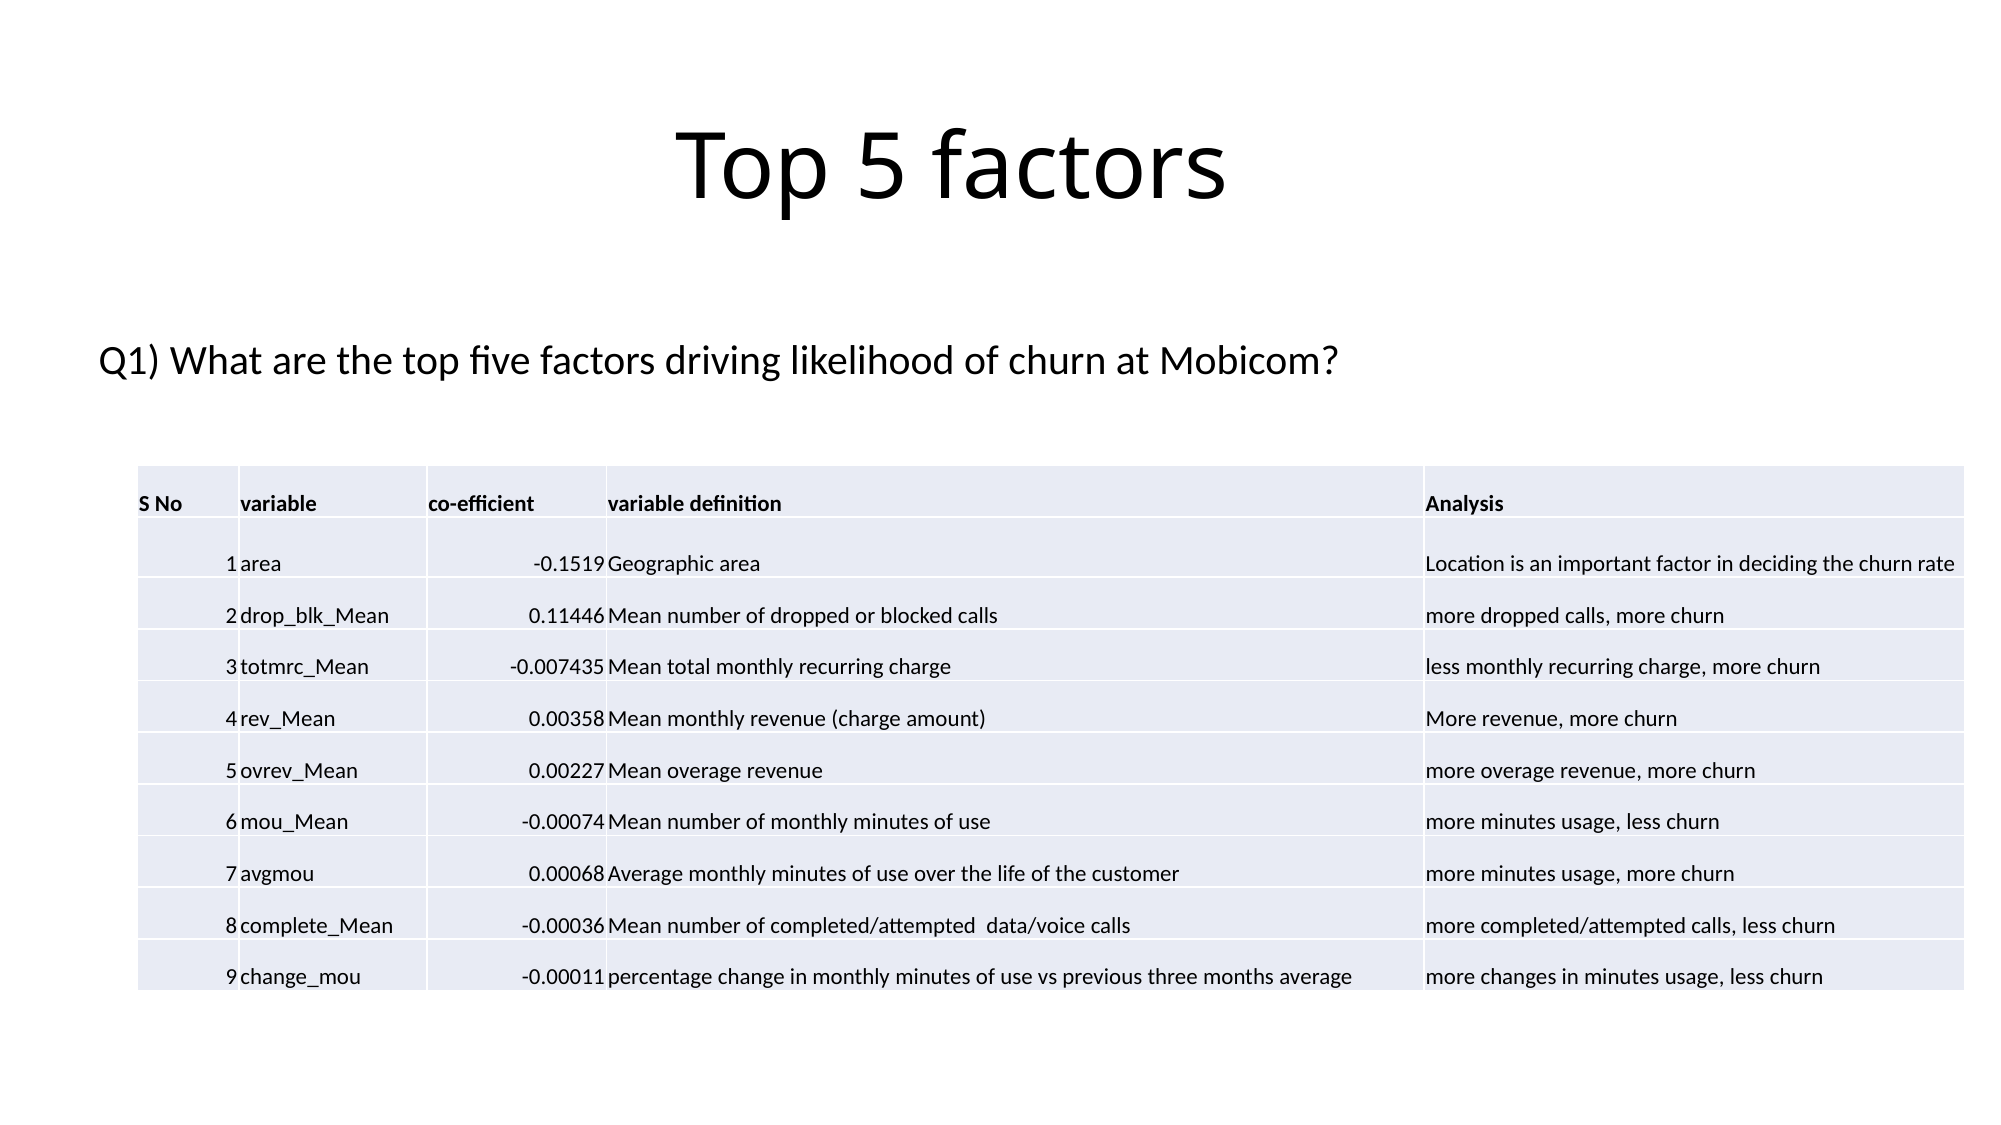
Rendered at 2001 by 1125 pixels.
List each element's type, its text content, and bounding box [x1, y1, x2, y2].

table_cell -0.00036 [428, 888, 606, 938]
table_cell Mean number of completed/attempted data/voice calls [607, 888, 1423, 938]
table_cell Mean number of dropped or blocked calls [607, 578, 1423, 628]
table_cell area [240, 518, 426, 576]
table_cell -0.1519 [428, 518, 606, 576]
table_cell 9 [138, 940, 238, 990]
table_cell More revenue, more churn [1425, 681, 1964, 731]
table_cell Average monthly minutes of use over the life of the customer [607, 836, 1423, 886]
table_cell change_mou [240, 940, 426, 990]
table_cell 0.00358 [428, 681, 606, 731]
table_cell 8 [138, 888, 238, 938]
table_cell less monthly recurring charge, more churn [1425, 630, 1964, 680]
table_cell 7 [138, 836, 238, 886]
table_cell 4 [138, 681, 238, 731]
table_cell ovrev_Mean [240, 733, 426, 783]
table_cell more overage revenue, more churn [1425, 733, 1964, 783]
table_header co-efficient [428, 466, 606, 516]
table_cell 2 [138, 578, 238, 628]
table_cell Mean monthly revenue (charge amount) [607, 681, 1423, 731]
table_cell 1 [138, 518, 238, 576]
table_cell -0.00074 [428, 785, 606, 835]
table_cell 6 [138, 785, 238, 835]
table_cell more dropped calls, more churn [1425, 578, 1964, 628]
table_cell avgmou [240, 836, 426, 886]
table_cell 5 [138, 733, 238, 783]
table_header Analysis [1425, 466, 1964, 516]
table_cell 0.00227 [428, 733, 606, 783]
table_cell drop_blk_Mean [240, 578, 426, 628]
table_header S No [138, 466, 238, 516]
table_cell -0.007435 [428, 630, 606, 680]
table_cell Geographic area [607, 518, 1423, 576]
table_cell rev_Mean [240, 681, 426, 731]
table_cell Mean total monthly recurring charge [607, 630, 1423, 680]
table_header variable definition [607, 466, 1423, 516]
table_cell 3 [138, 630, 238, 680]
table_cell mou_Mean [240, 785, 426, 835]
table_cell percentage change in monthly minutes of use vs previous three months average [607, 940, 1423, 990]
table_cell more completed/attempted calls, less churn [1425, 888, 1964, 938]
table_cell more minutes usage, more churn [1425, 836, 1964, 886]
table_cell -0.00011 [428, 940, 606, 990]
table_cell 0.11446 [428, 578, 606, 628]
title Top 5 factors [137, 59, 1863, 278]
text_box Q1) What are the top five factors driving likelihood of churn at Mobicom? [83, 325, 1966, 691]
table_cell Mean number of monthly minutes of use [607, 785, 1423, 835]
table_cell complete_Mean [240, 888, 426, 938]
table_cell more changes in minutes usage, less churn [1425, 940, 1964, 990]
table_cell 0.00068 [428, 836, 606, 886]
table_cell totmrc_Mean [240, 630, 426, 680]
table_header variable [240, 466, 426, 516]
table_cell more minutes usage, less churn [1425, 785, 1964, 835]
table_cell Location is an important factor in deciding the churn rate [1425, 518, 1964, 576]
table_cell Mean overage revenue [607, 733, 1423, 783]
